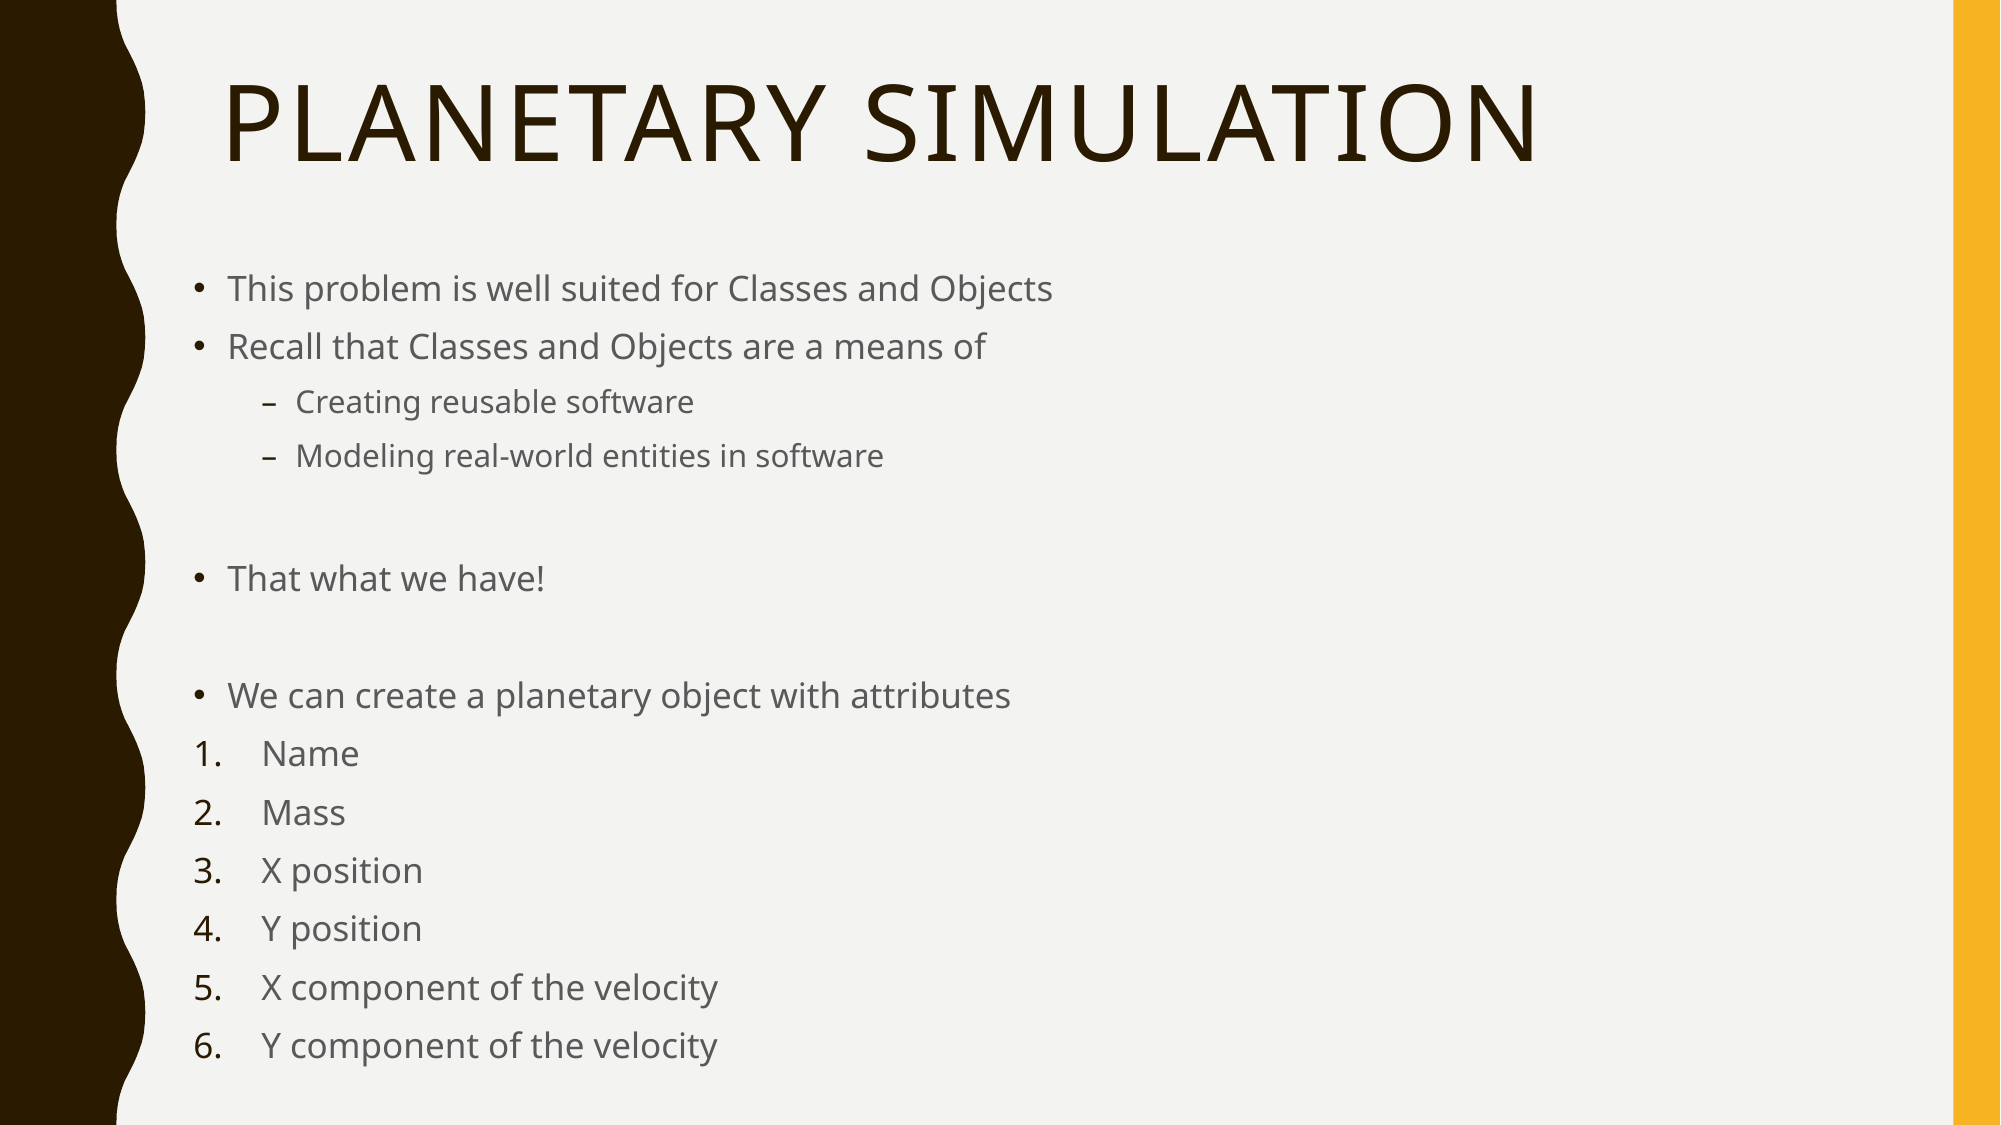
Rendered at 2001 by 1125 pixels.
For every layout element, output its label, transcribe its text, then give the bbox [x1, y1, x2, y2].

title Planetary simulation [205, 62, 1875, 224]
list This problem is well suited for Classes and Objects Recall that Classes and Objects are a means of Creating reusable software Modeling real-world entities in software That what we have! We can create a planetary object with attributes Name Mass X position Y position X component of the velocity Y component of the velocity [178, 254, 1875, 1081]
